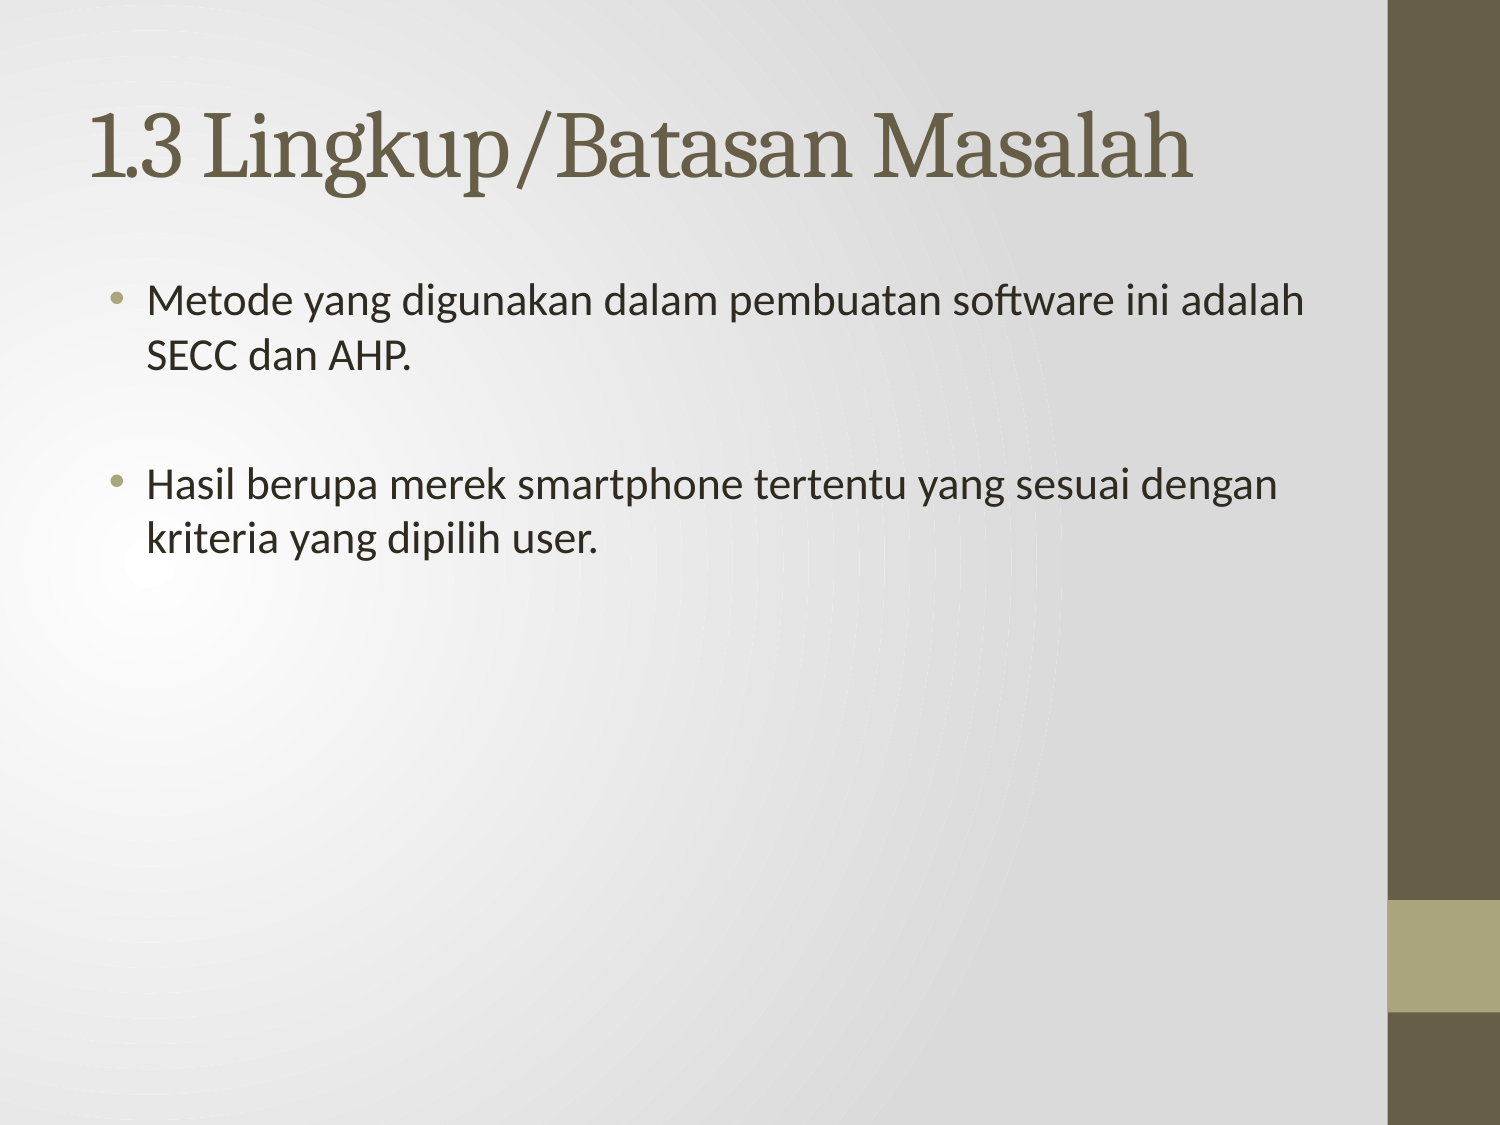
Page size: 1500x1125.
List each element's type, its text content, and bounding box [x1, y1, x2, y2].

list Metode yang digunakan dalam pembuatan software ini adalah SECC dan AHP. Hasil berupa merek smartphone tertentu yang sesuai dengan kriteria yang dipilih user. [75, 262, 1325, 1050]
title 1.3 Lingkup/Batasan Masalah [75, 45, 1325, 233]
